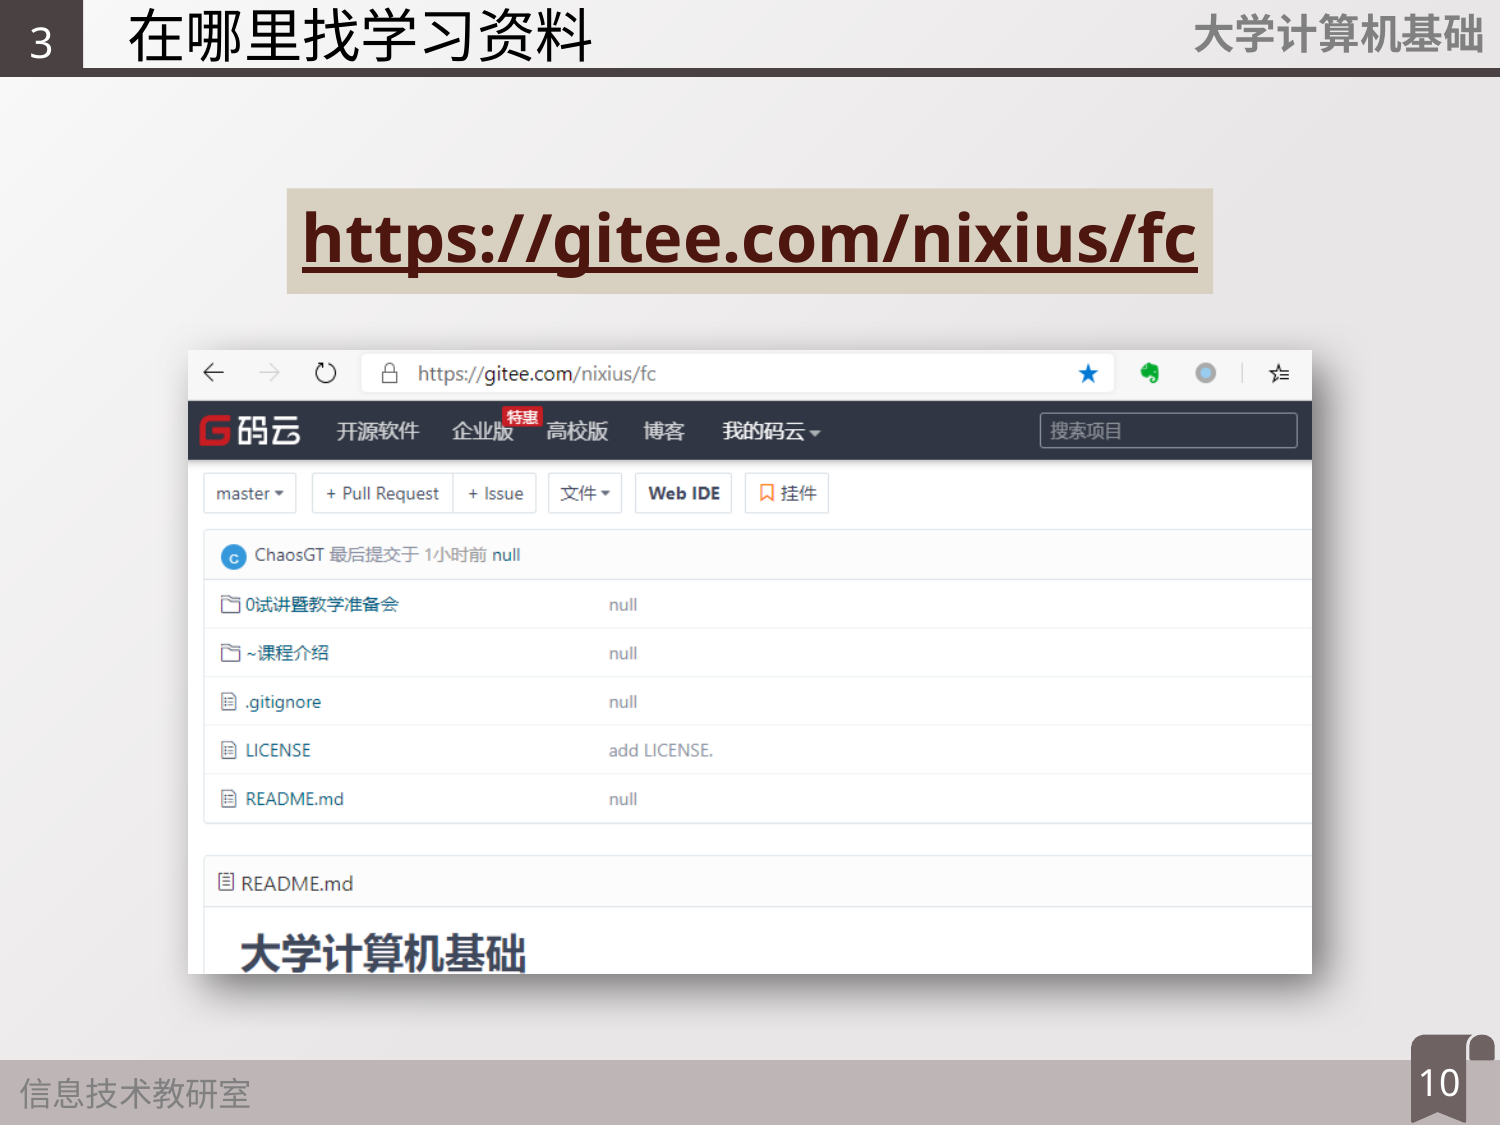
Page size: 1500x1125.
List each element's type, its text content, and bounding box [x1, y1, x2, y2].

text_box https://gitee.com/nixius/fc [286, 188, 1214, 294]
picture [188, 350, 1312, 974]
title 在哪里找学习资料 [84, 1, 1052, 75]
slide_number 10 [1386, 1051, 1493, 1112]
list 3 [0, 0, 84, 75]
